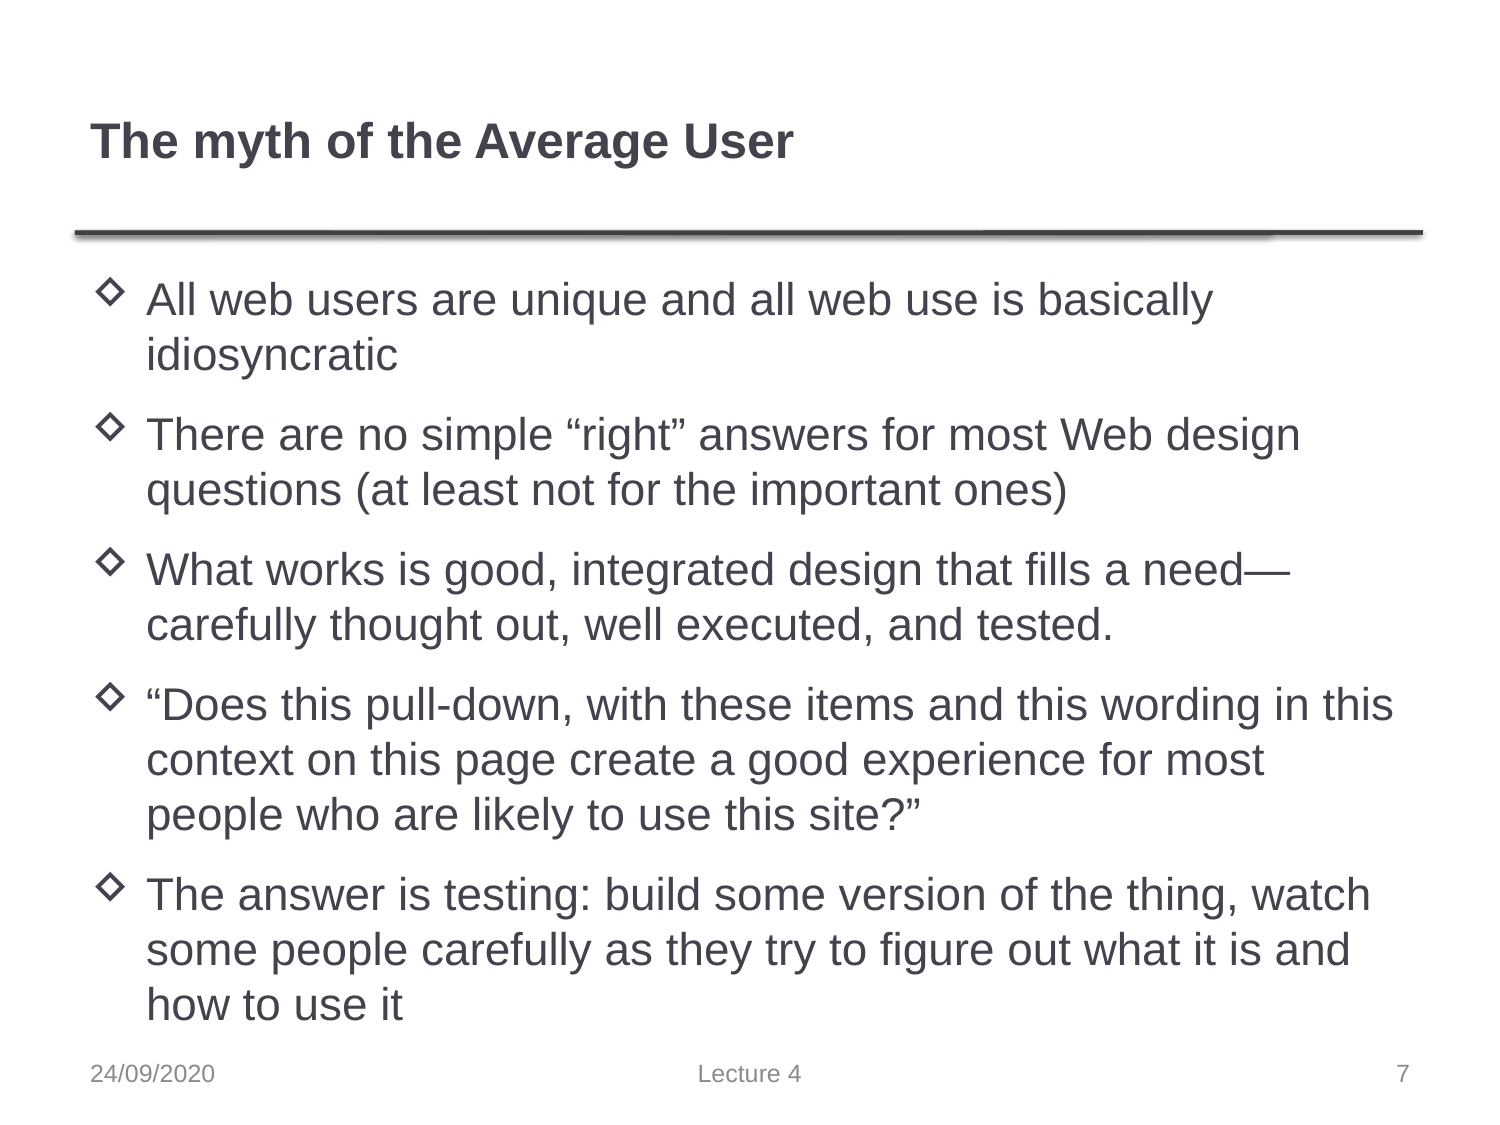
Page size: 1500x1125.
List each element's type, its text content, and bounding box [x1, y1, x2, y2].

slide_number 7 [1074, 1043, 1425, 1103]
list All web users are unique and all web use is basically idiosyncratic There are no simple “right” answers for most Web design questions (at least not for the important ones) What works is good, integrated design that fills a need—carefully thought out, well executed, and tested. “Does this pull-down, with these items and this wording in this context on this page create a good experience for most people who are likely to use this site?” The answer is testing: build some version of the thing, watch some people carefully as they try to figure out what it is and how to use it [75, 262, 1425, 1043]
title The myth of the Average User [74, 44, 1426, 233]
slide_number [75, 1043, 425, 1103]
footer Lecture 4 [512, 1043, 988, 1103]
